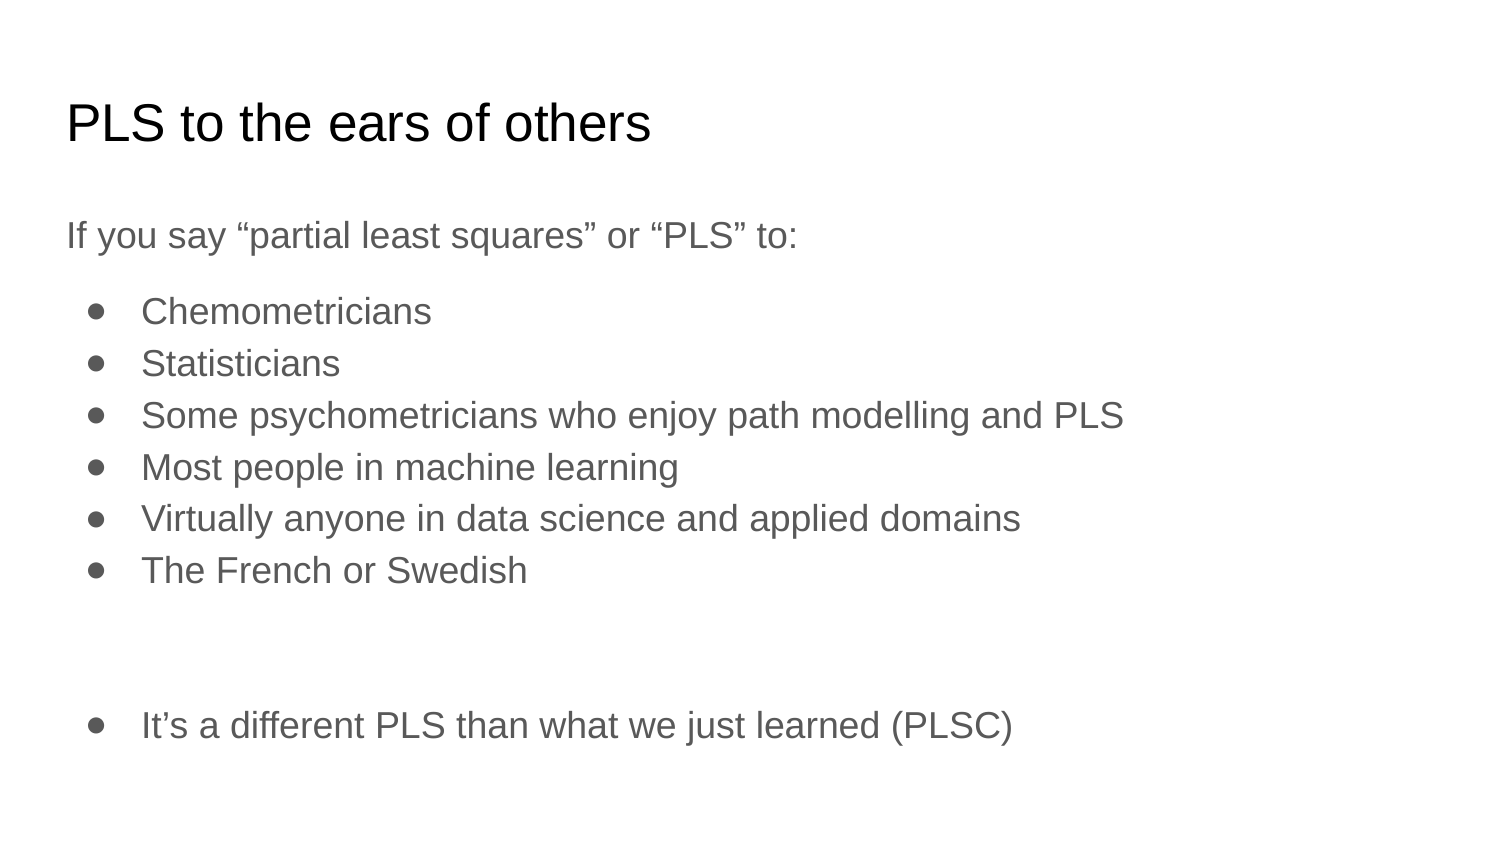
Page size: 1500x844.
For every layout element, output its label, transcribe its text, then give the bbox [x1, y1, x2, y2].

title PLS to the ears of others [51, 72, 1449, 167]
list If you say “partial least squares” or “PLS” to: Chemometricians Statisticians Some psychometricians who enjoy path modelling and PLS Most people in machine learning Virtually anyone in data science and applied domains The French or Swedish It’s a different PLS than what we just learned (PLSC) [51, 189, 1449, 815]
